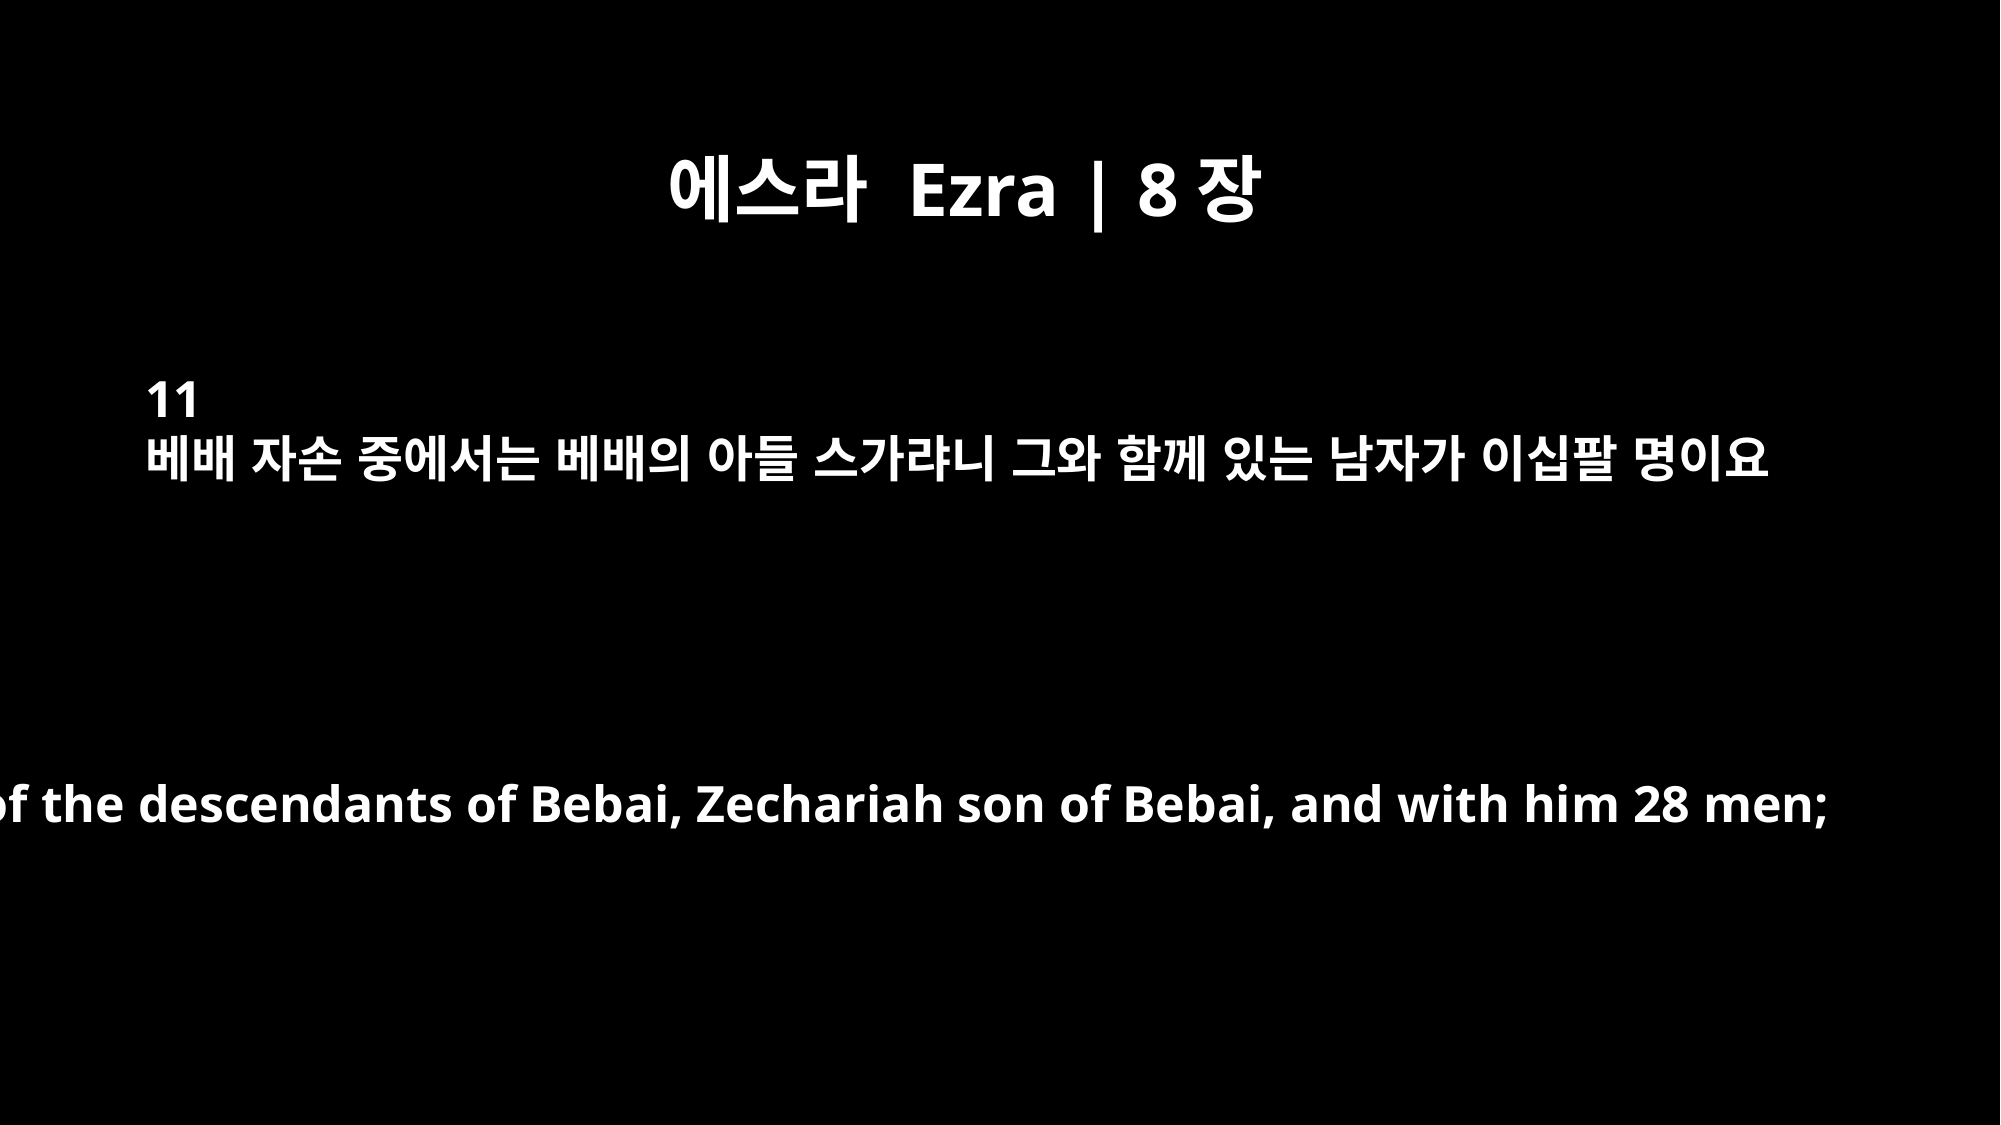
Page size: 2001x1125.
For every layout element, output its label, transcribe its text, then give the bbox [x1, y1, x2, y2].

text_box 에스라 Ezra | 8장 [652, 136, 1280, 239]
text_box 11 베배 자손 중에서는 베배의 아들 스가랴니 그와 함께 있는 남자가 이십팔 명이요 [130, 359, 1787, 495]
text_box of the descendants of Bebai, Zechariah son of Bebai, and with him 28 men; [0, 764, 1845, 840]
